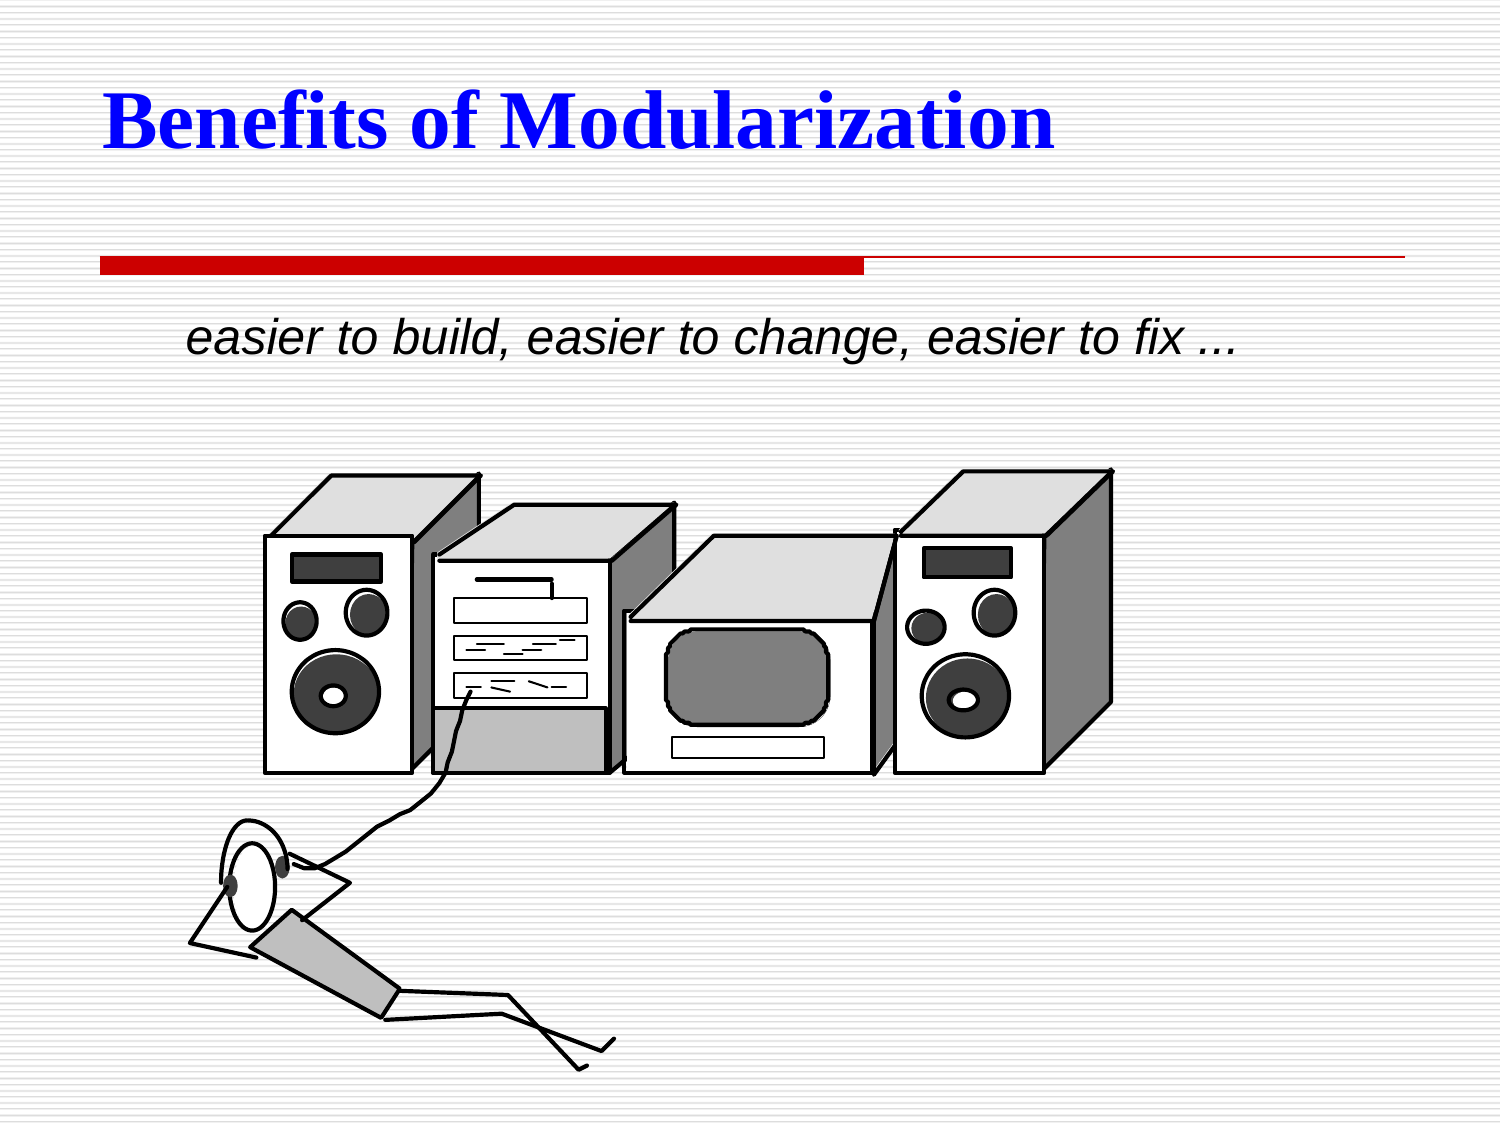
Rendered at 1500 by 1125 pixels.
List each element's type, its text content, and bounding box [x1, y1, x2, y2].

picture [0, 0, 1500, 1125]
text_box Benefits of Modularization [87, 53, 1363, 179]
